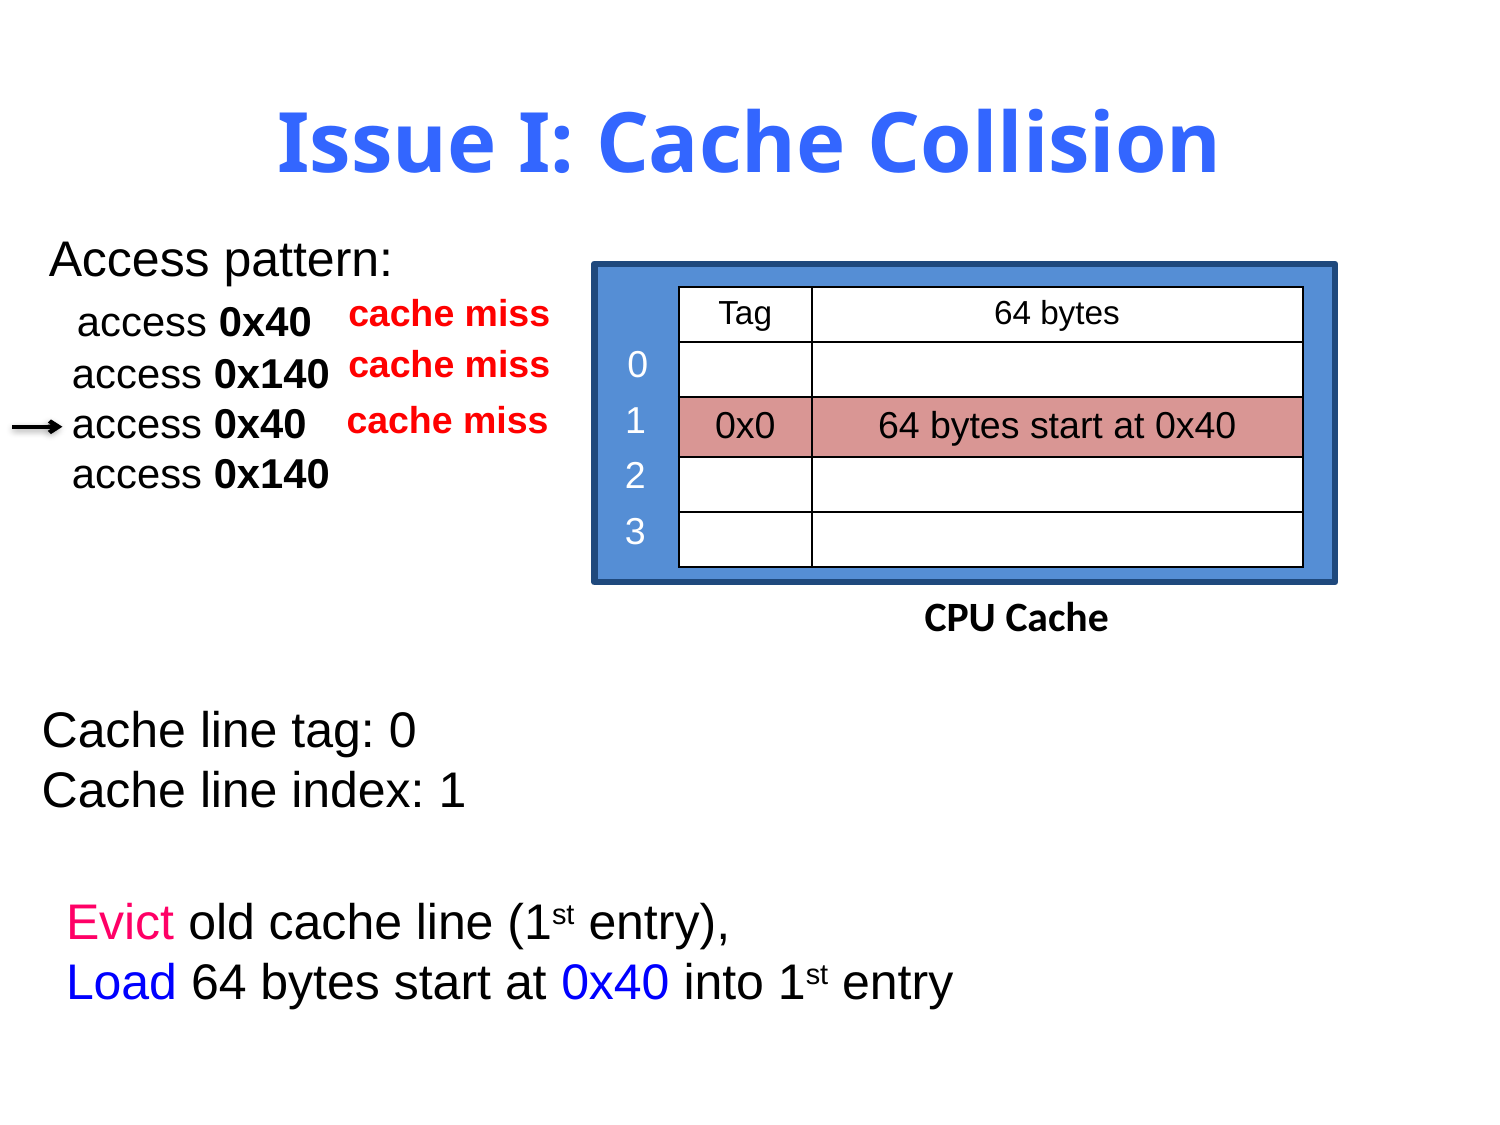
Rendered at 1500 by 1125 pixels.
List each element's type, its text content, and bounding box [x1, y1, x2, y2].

title Issue I: Cache Collision [75, 45, 1425, 233]
text_box CPU Cache [909, 591, 1124, 647]
text_box Cache line tag: 0 Cache line index: 1 [26, 689, 496, 825]
text_box cache miss [409, 342, 566, 393]
text_box Evict old cache line (1st entry), Load 64 bytes start at 0x40 into 1st entry [51, 881, 969, 1017]
text_box cache miss [409, 388, 564, 448]
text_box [594, 263, 1336, 583]
text_box cache miss [409, 281, 566, 342]
text_box Access pattern: access 0x40 access 0x140 access 0x40 access 0x140 [34, 219, 409, 504]
